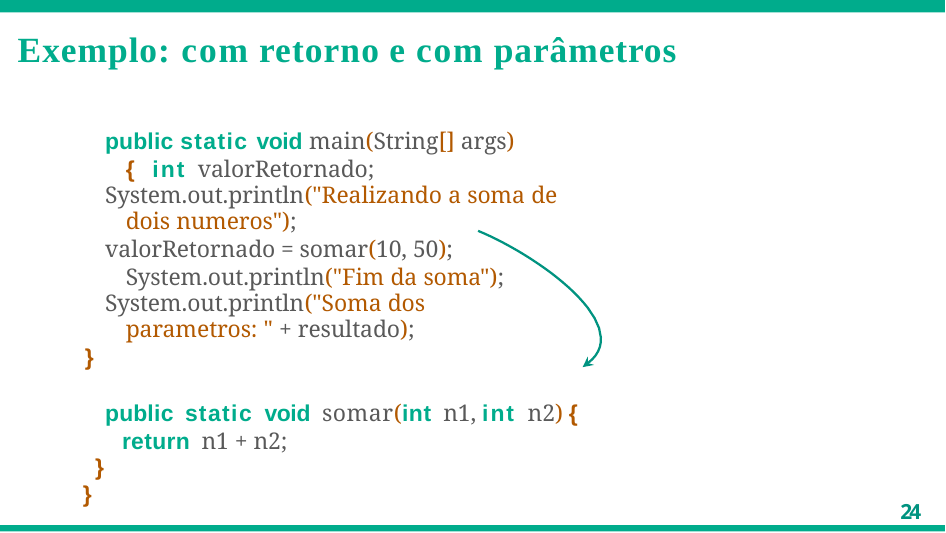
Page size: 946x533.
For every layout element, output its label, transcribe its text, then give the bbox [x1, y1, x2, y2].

text_box [0, 525, 945, 532]
text_box 24 [898, 497, 924, 524]
title Exemplo: com retorno e com parâmetros [15, 24, 683, 116]
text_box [476, 229, 603, 368]
text_box public static void main(String[] args) { int valorRetornado; System.out.println("Realizando a soma de dois numeros"); valorRetornado = somar(10, 50); System.out.println("Fim da soma"); System.out.println("Soma dos parametros: " + resultado); } public static void somar(int n1, int n2) { return n1 + n2; } } [82, 124, 765, 508]
